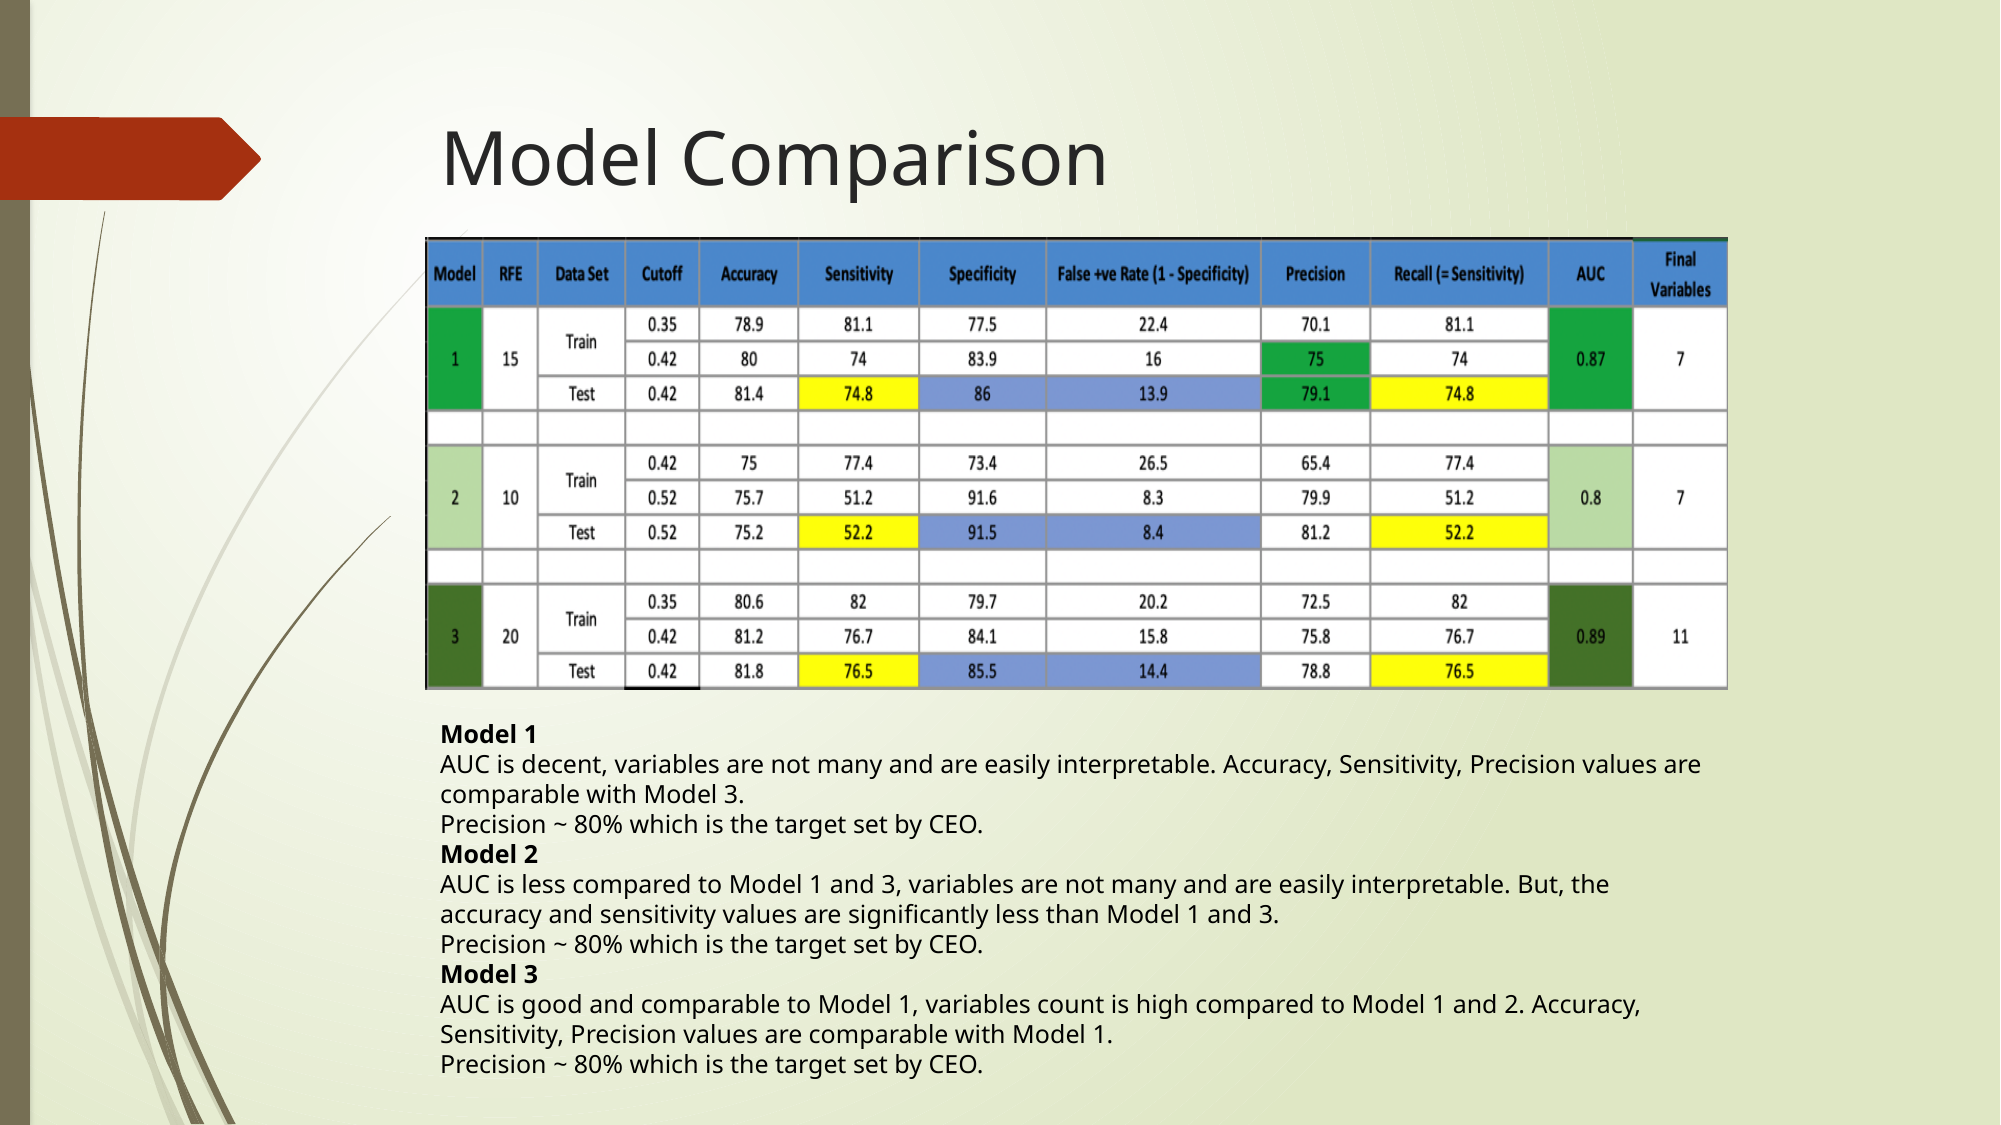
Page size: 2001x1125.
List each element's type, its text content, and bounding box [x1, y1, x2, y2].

text_box Model 1 AUC is decent, variables are not many and are easily interpretable. Accuracy, Sensitivity, Precision values are comparable with Model 3. Precision ~ 80% which is the target set by CEO. Model 2 AUC is less compared to Model 1 and 3, variables are not many and are easily interpretable. But, the accuracy and sensitivity values are significantly less than Model 1 and 3. Precision ~ 80% which is the target set by CEO. Model 3 AUC is good and comparable to Model 1, variables count is high compared to Model 1 and 2. Accuracy, Sensitivity, Precision values are comparable with Model 1. Precision ~ 80% which is the target set by CEO. [425, 711, 1728, 1086]
title Model Comparison [425, 102, 1888, 313]
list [425, 237, 1728, 690]
